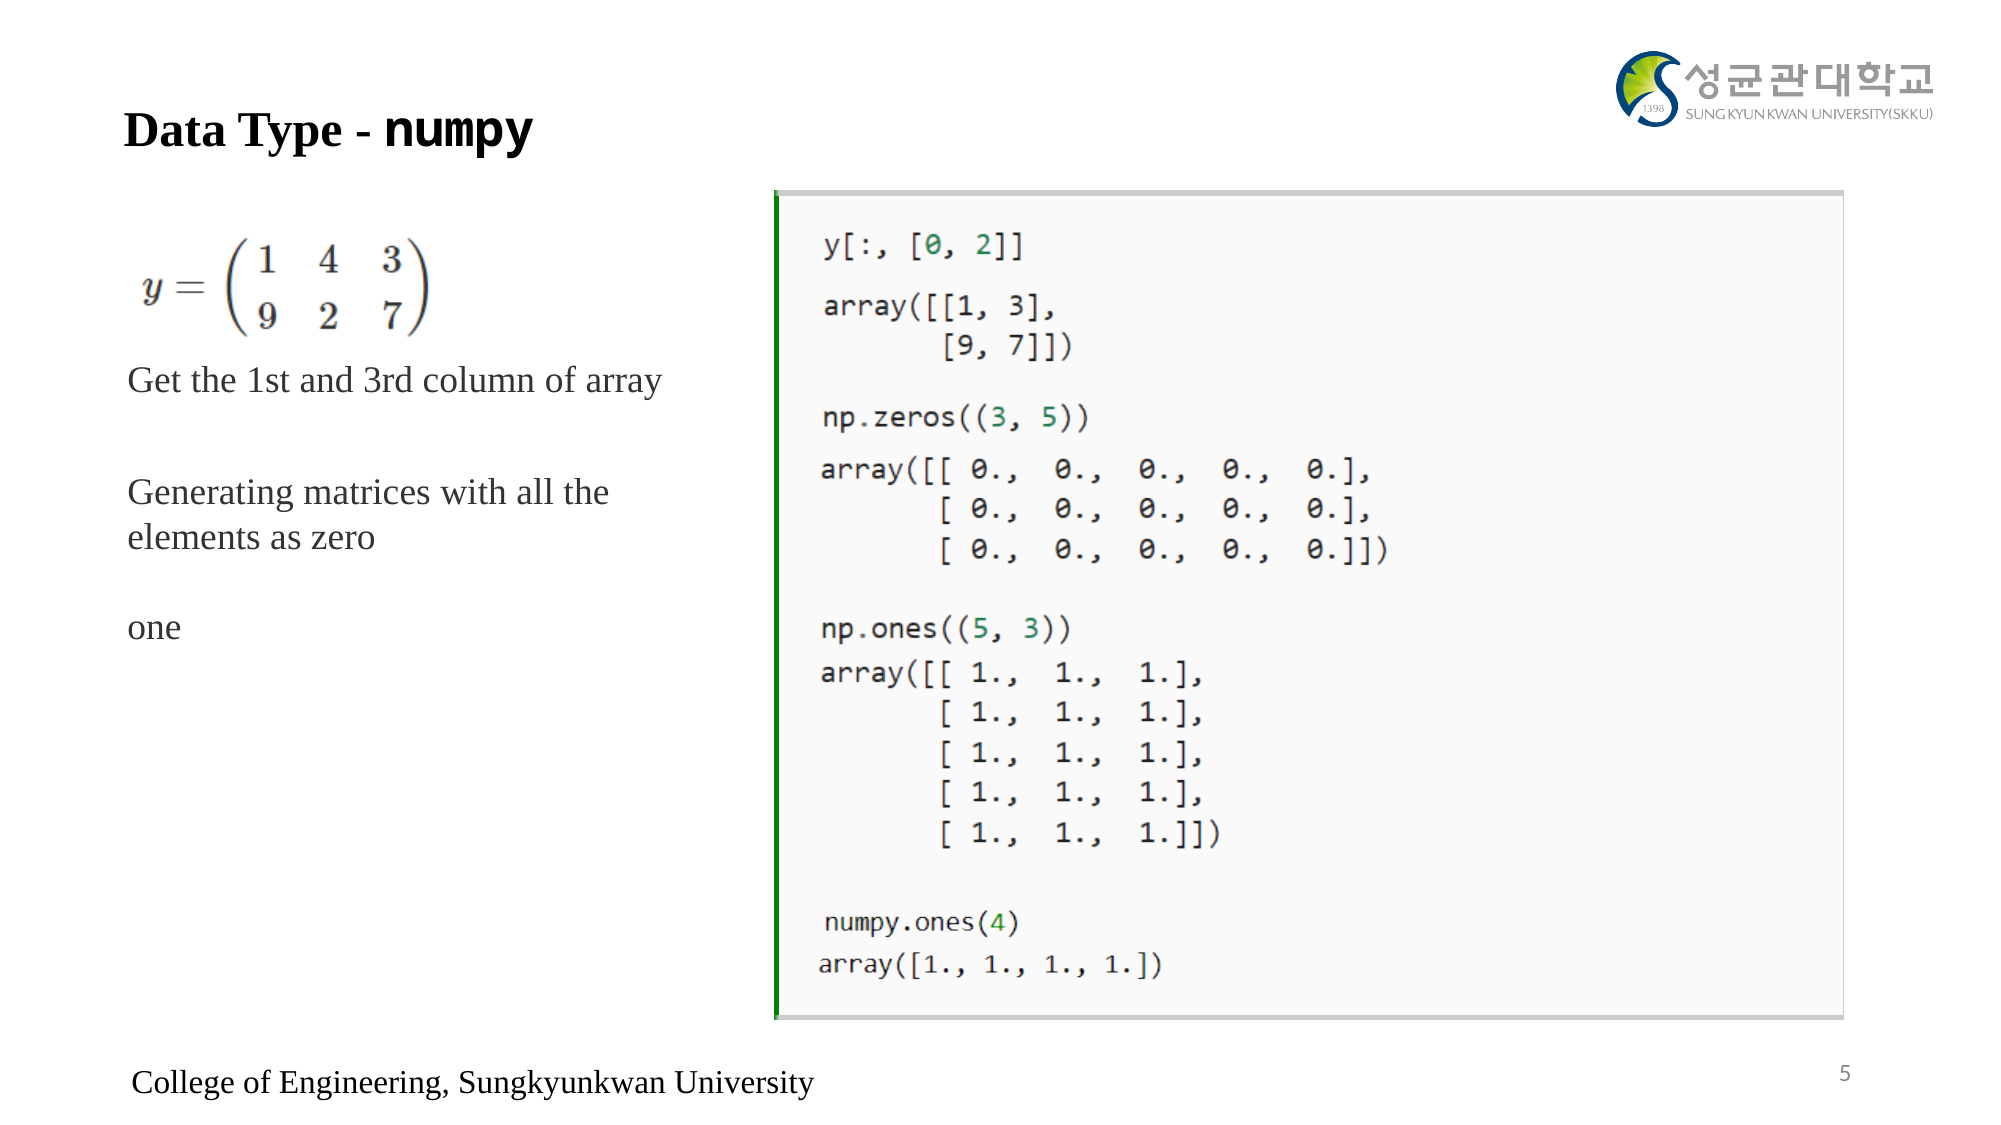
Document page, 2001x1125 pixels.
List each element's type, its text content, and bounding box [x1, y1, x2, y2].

picture [126, 223, 447, 348]
picture [1616, 51, 1933, 127]
slide_number 5 [1416, 1042, 1867, 1102]
text_box Data Type - numpy [108, 88, 550, 164]
text_box Generating matrices with all the elements as zero one [112, 460, 732, 655]
text_box College of Engineering, Sungkyunkwan University [116, 1053, 831, 1108]
picture [770, 175, 1851, 1042]
